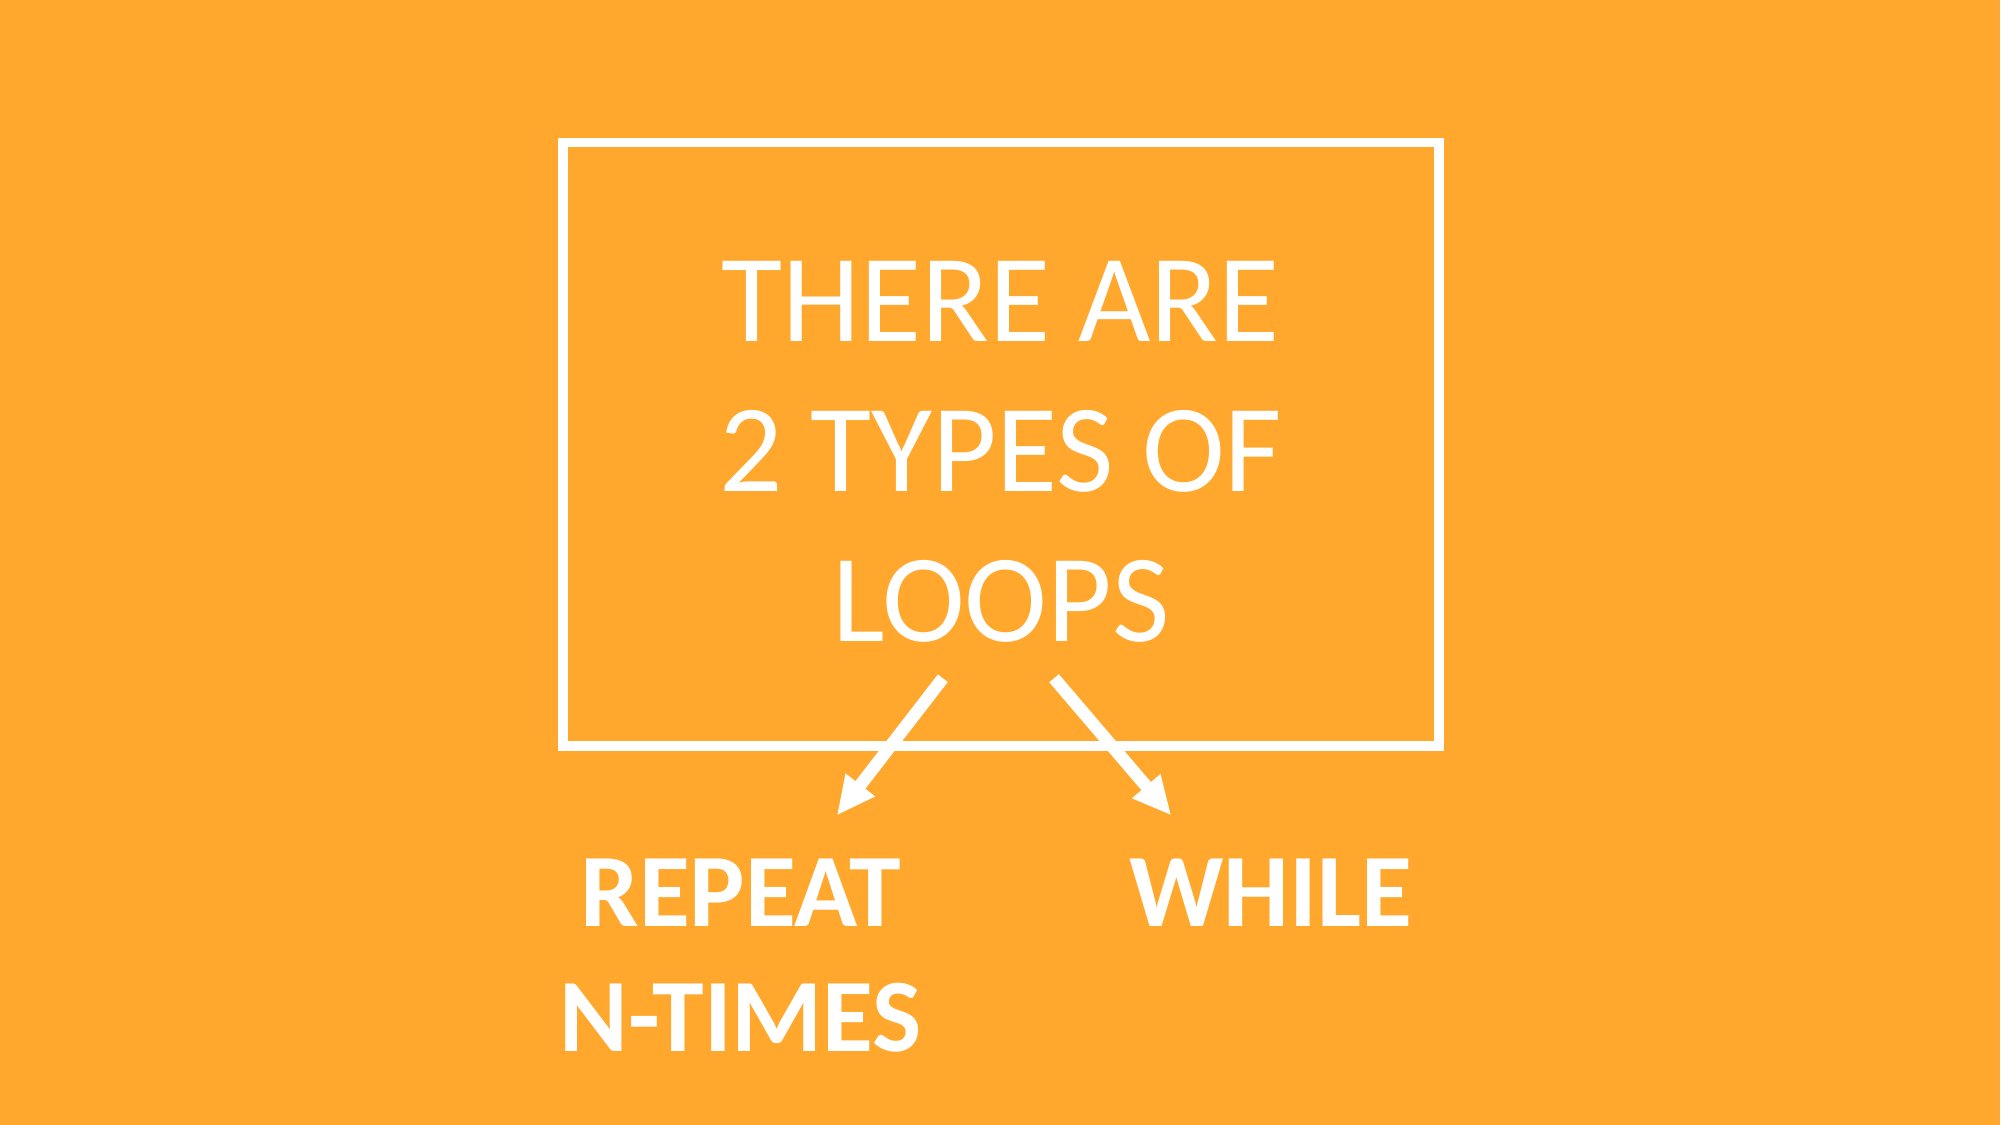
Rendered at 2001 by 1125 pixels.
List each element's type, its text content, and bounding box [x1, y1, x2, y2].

text_box [562, 142, 1440, 747]
text_box REPEAT N-TIMES [544, 814, 937, 1080]
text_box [837, 678, 943, 813]
text_box [0, 0, 2000, 1125]
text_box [1053, 678, 1171, 815]
text_box WHILE [1114, 814, 1428, 955]
